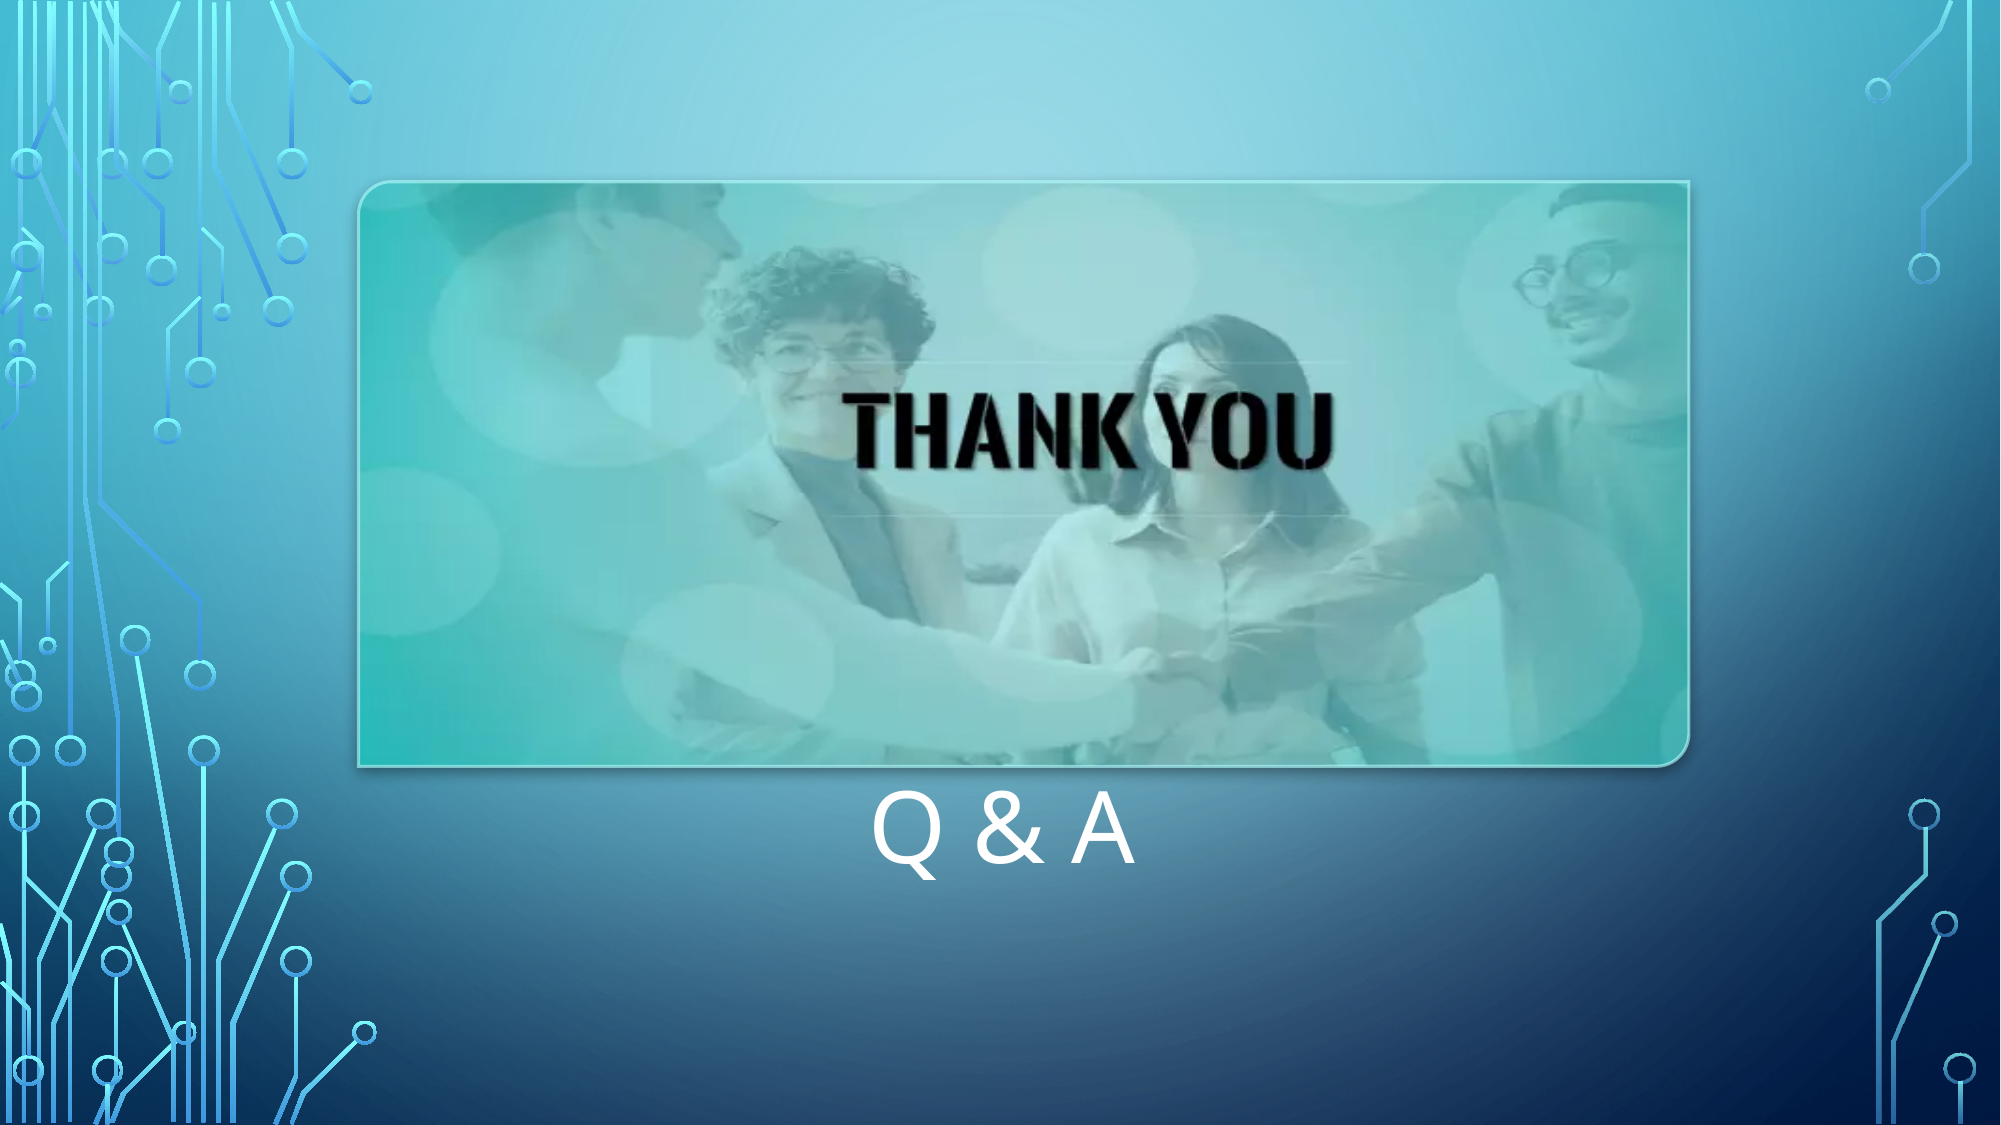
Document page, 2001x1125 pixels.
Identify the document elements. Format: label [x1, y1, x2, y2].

picture [358, 0, 2000, 1125]
text_box [0, 0, 379, 1125]
